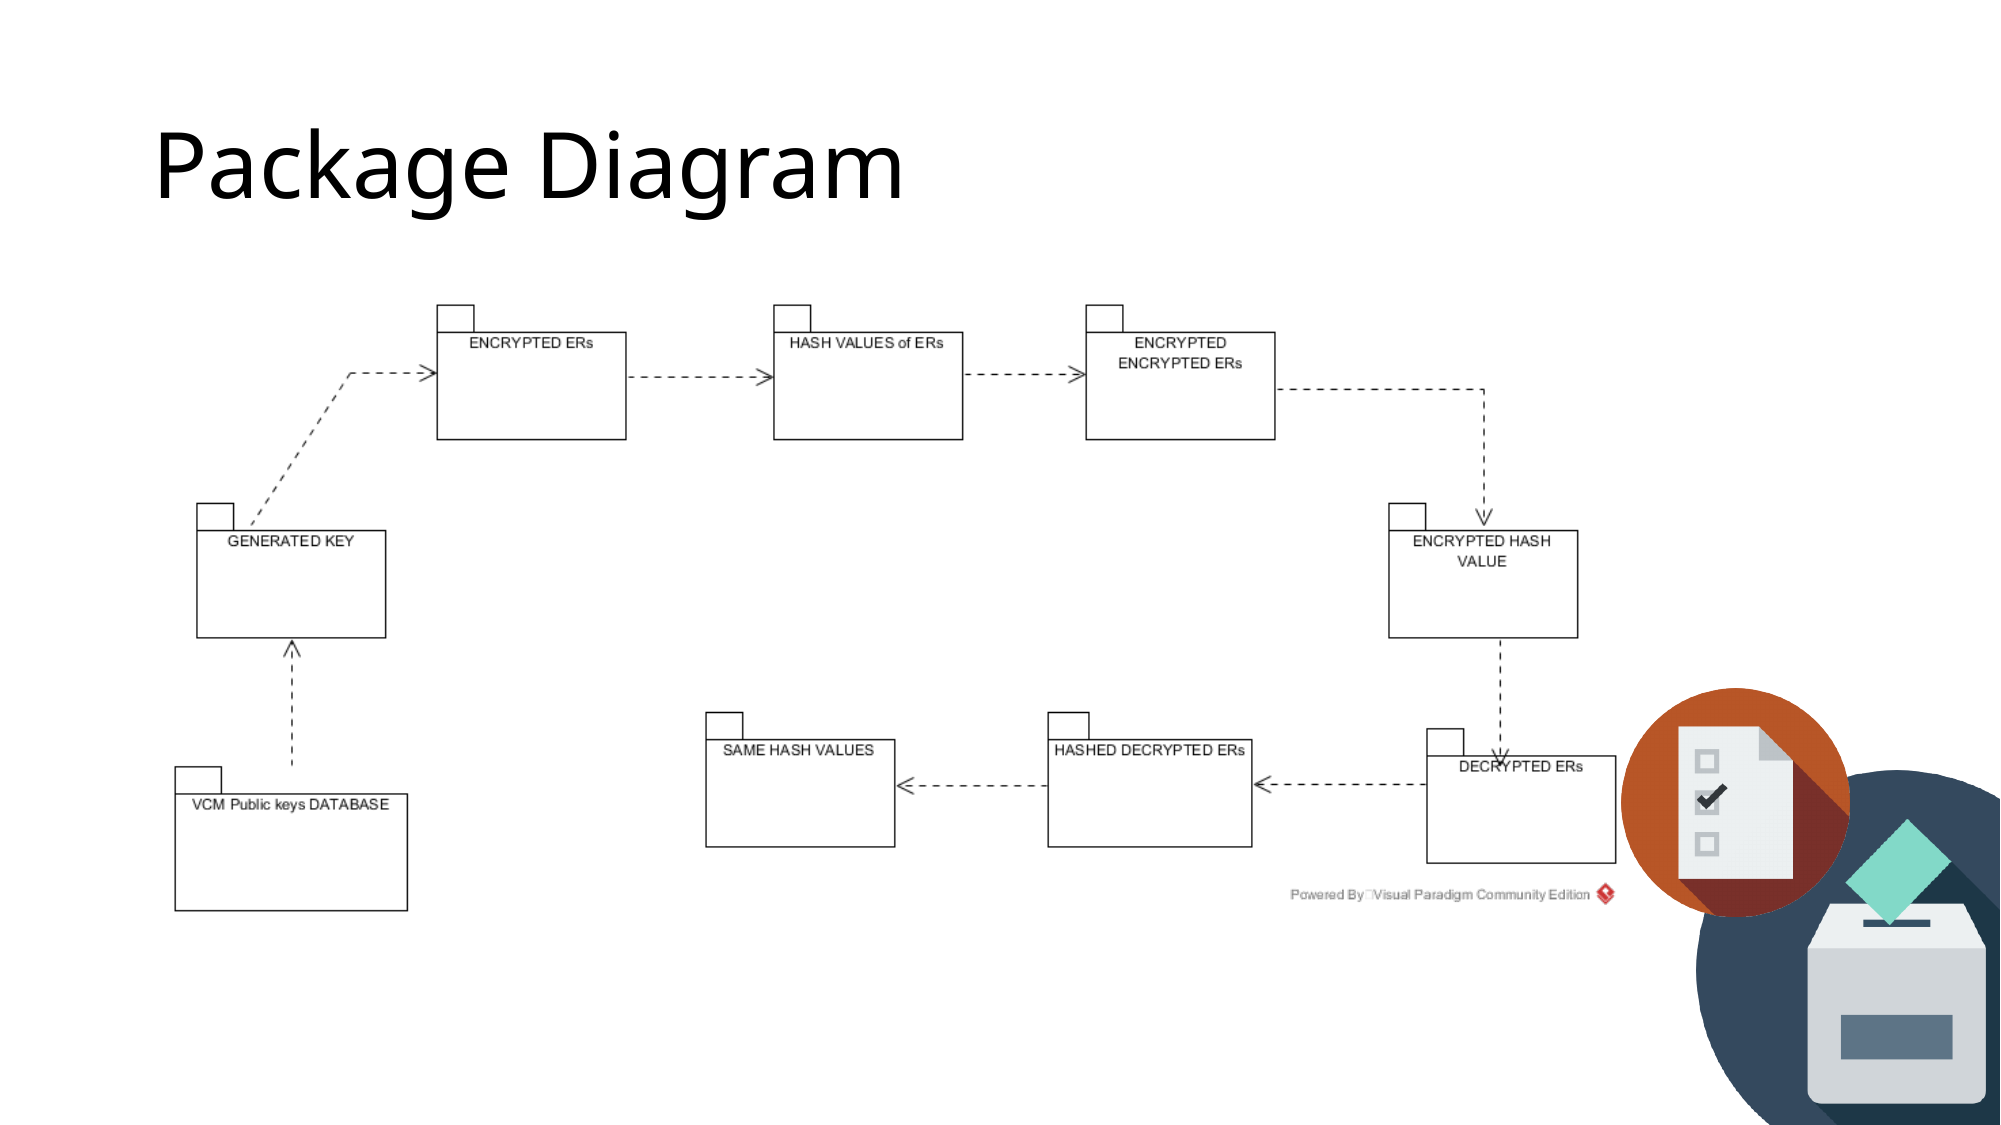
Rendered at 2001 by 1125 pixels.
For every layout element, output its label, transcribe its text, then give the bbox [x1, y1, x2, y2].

title Package Diagram [137, 59, 1863, 278]
picture [1622, 688, 2000, 1125]
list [172, 302, 1622, 917]
